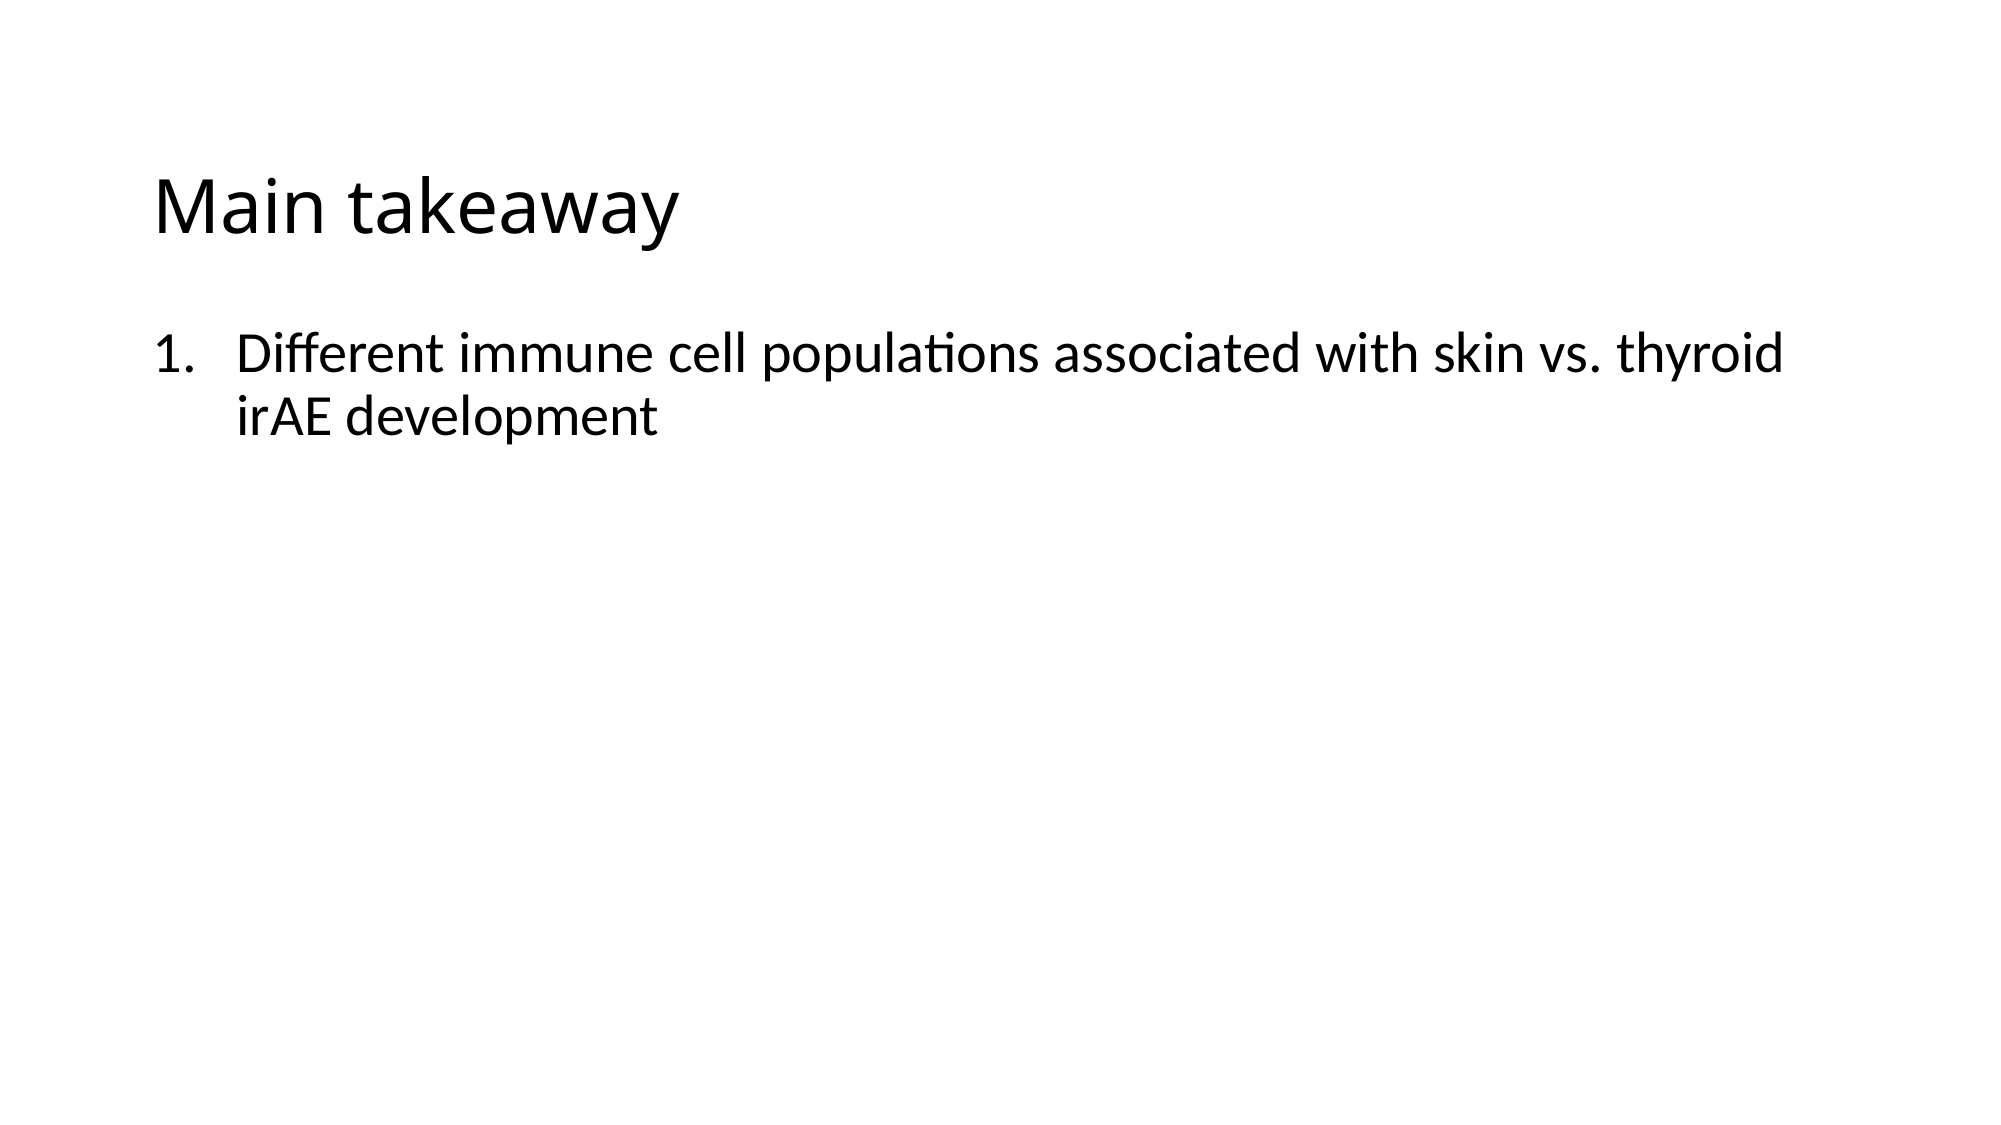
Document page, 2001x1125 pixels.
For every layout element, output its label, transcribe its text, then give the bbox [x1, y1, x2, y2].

list Different immune cell populations associated with skin vs. thyroid irAE development [137, 314, 1895, 1053]
title Main takeaway [137, 59, 1824, 314]
